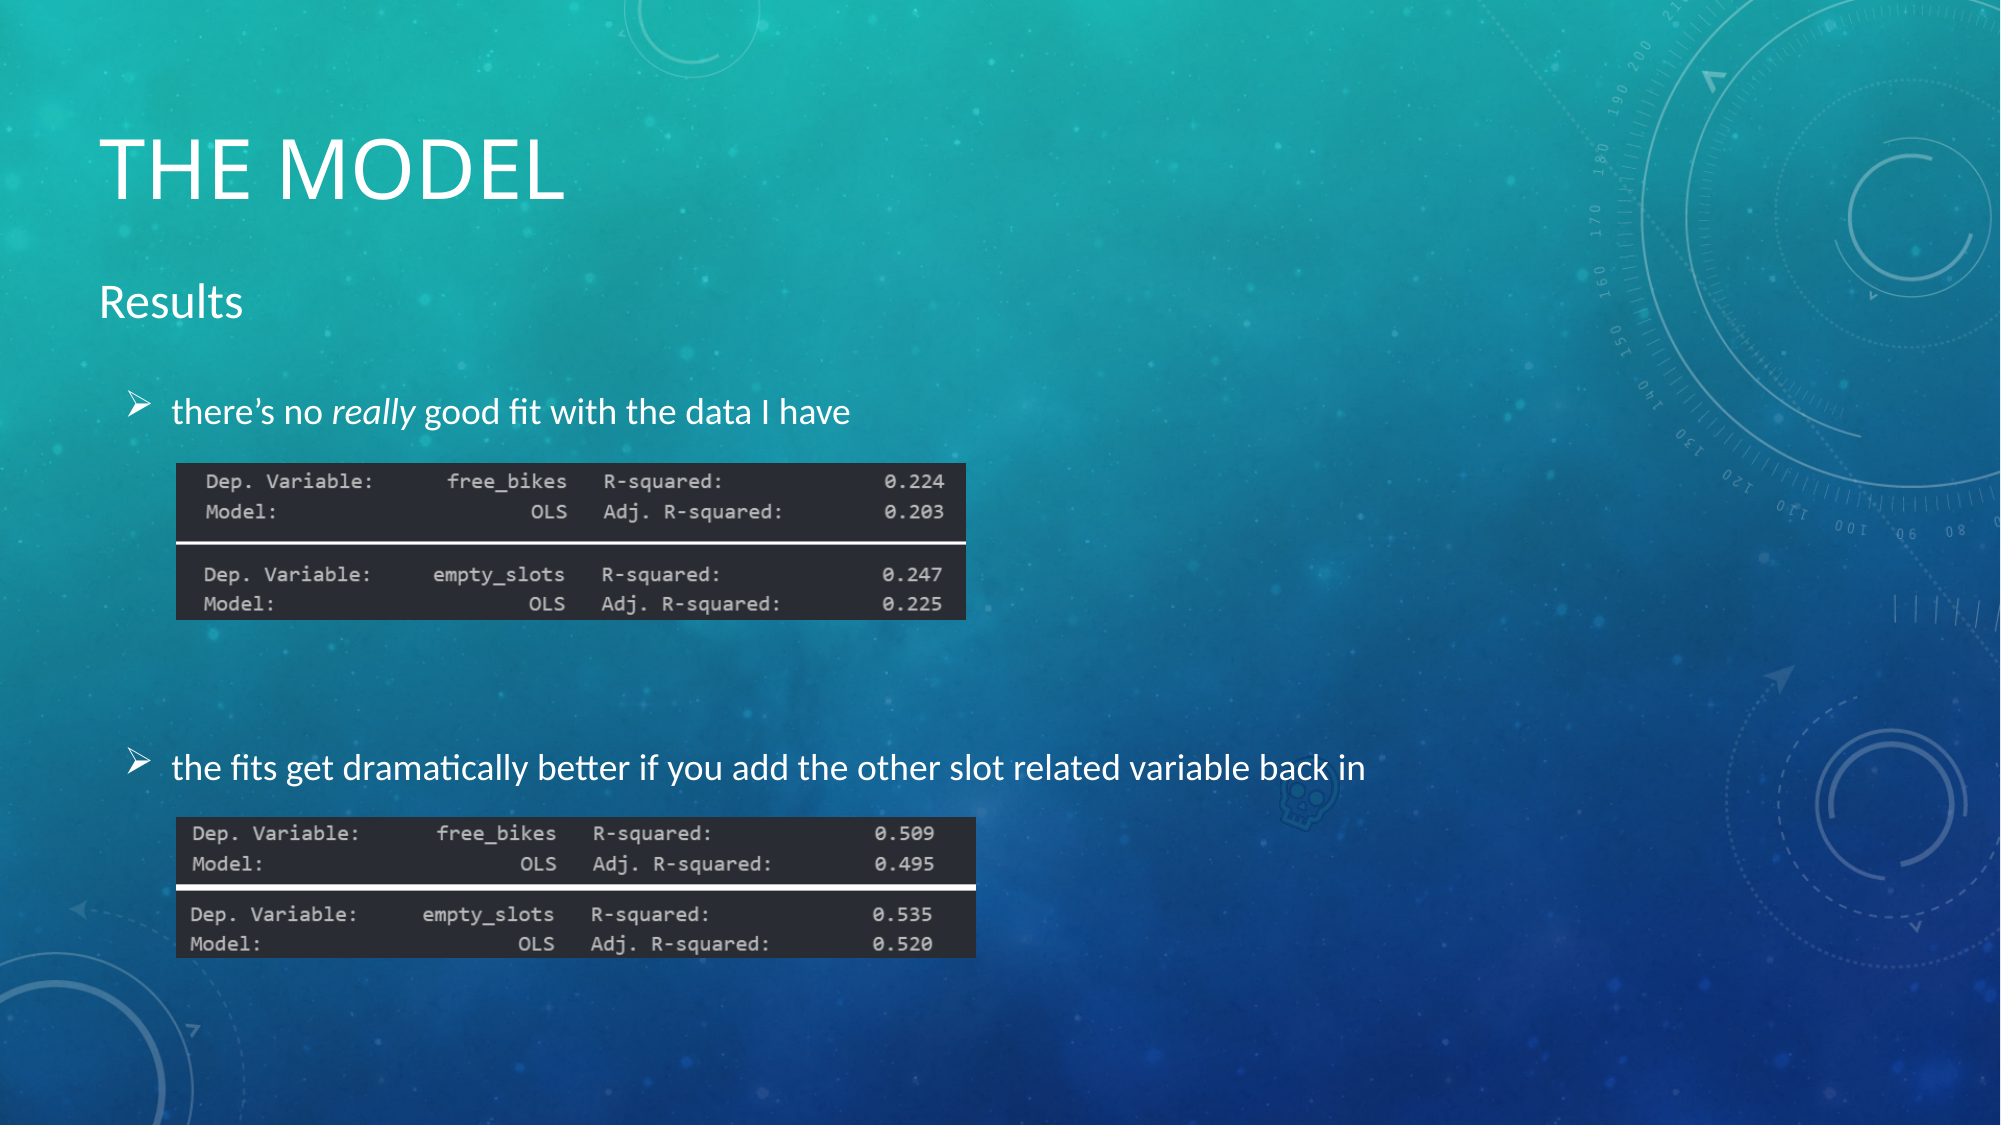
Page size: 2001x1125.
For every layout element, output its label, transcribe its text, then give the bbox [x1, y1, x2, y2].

picture [0, 0, 2001, 1125]
text_box there’s no really good fit with the data I have [109, 379, 1261, 439]
text_box the fits get dramatically better if you add the other slot related variable back in [109, 735, 1397, 841]
title The Model [84, 46, 1747, 286]
text_box Results [84, 260, 1617, 336]
